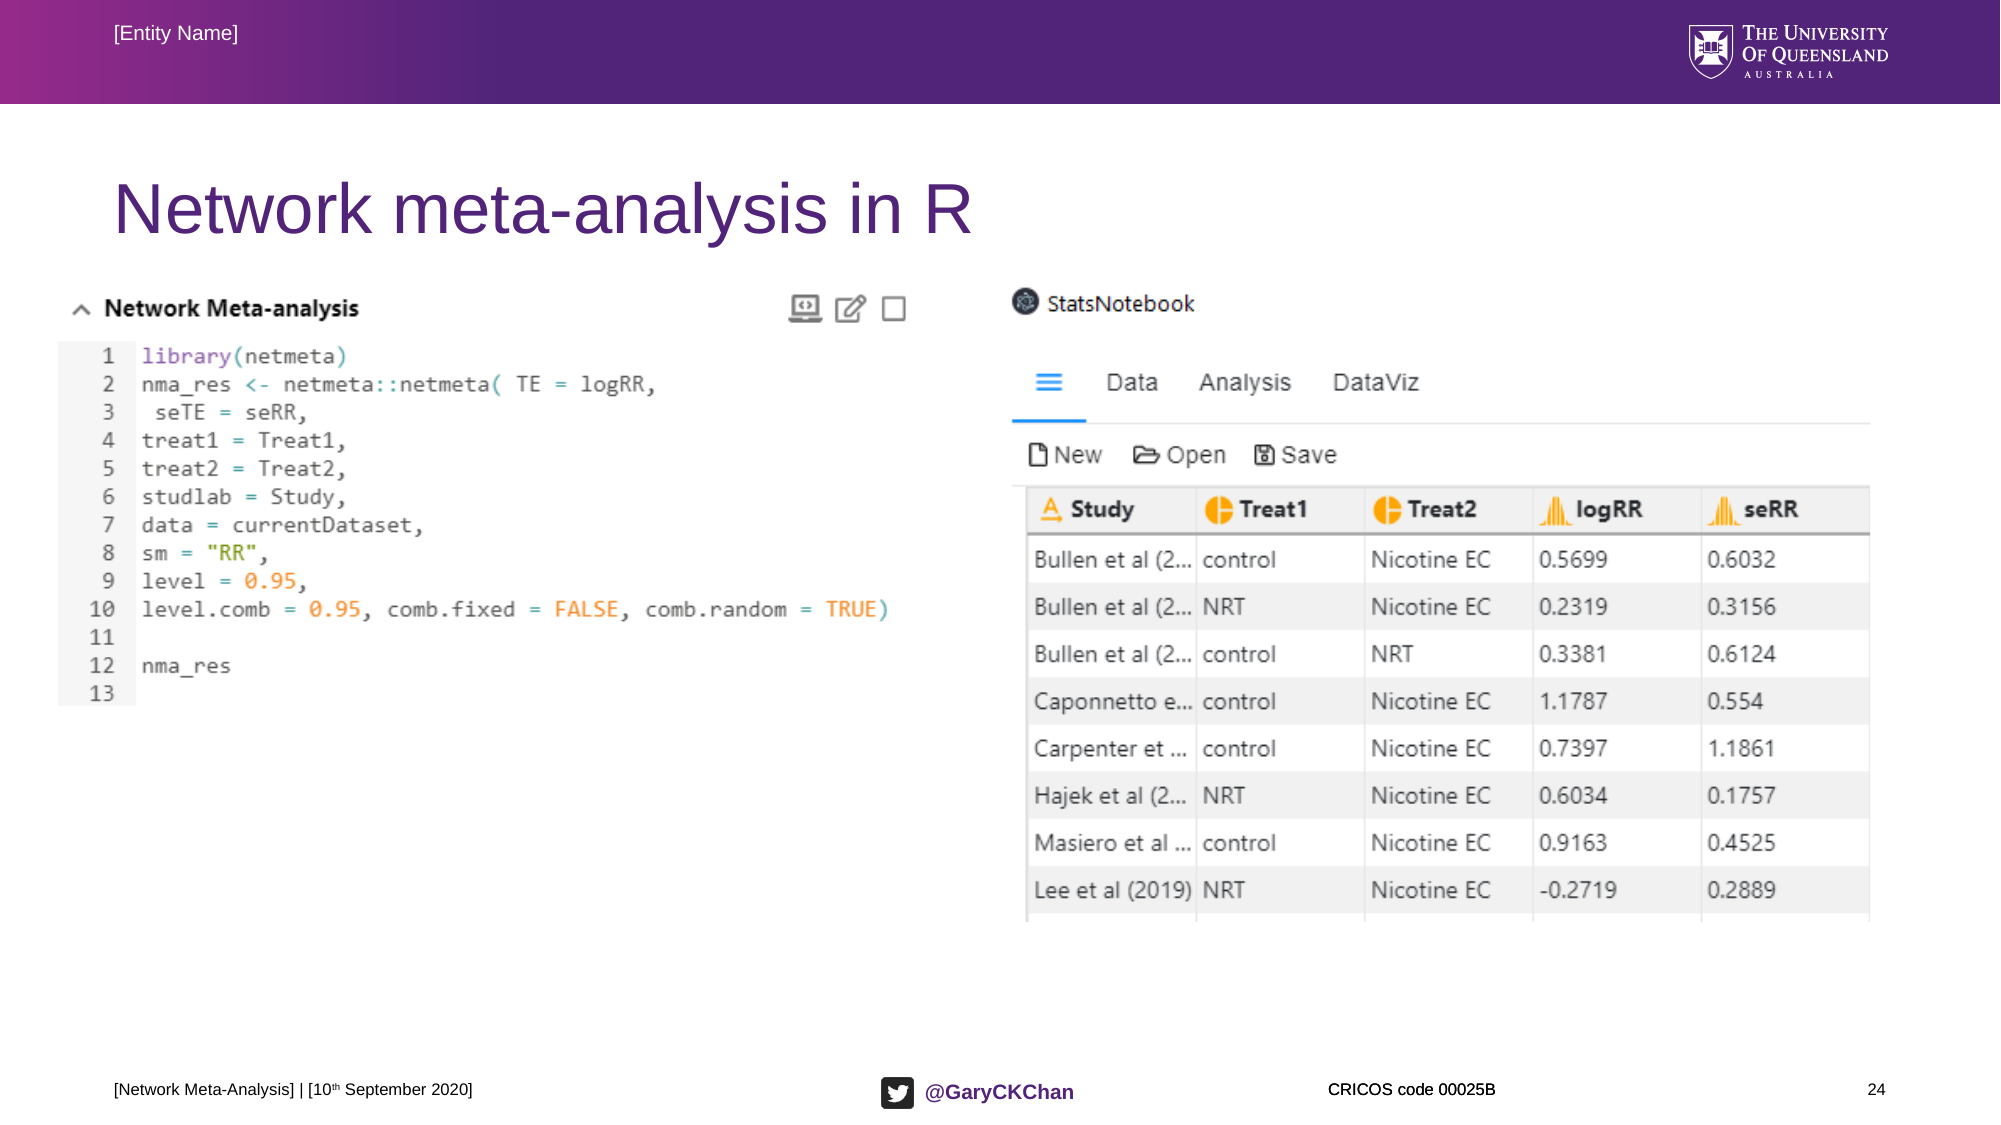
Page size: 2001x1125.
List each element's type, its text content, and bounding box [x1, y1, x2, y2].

title Network meta-analysis in R [114, 172, 1886, 250]
list @GaryCKChan [721, 1070, 1278, 1110]
slide_number 24 [1838, 1069, 1886, 1109]
picture [54, 287, 934, 707]
footer [Network Meta-Analysis] | [10th September 2020] [114, 1069, 666, 1109]
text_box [999, 278, 1871, 922]
slide_number [Entity Name] [114, 24, 670, 65]
picture [1689, 25, 1888, 79]
picture [881, 1077, 914, 1109]
